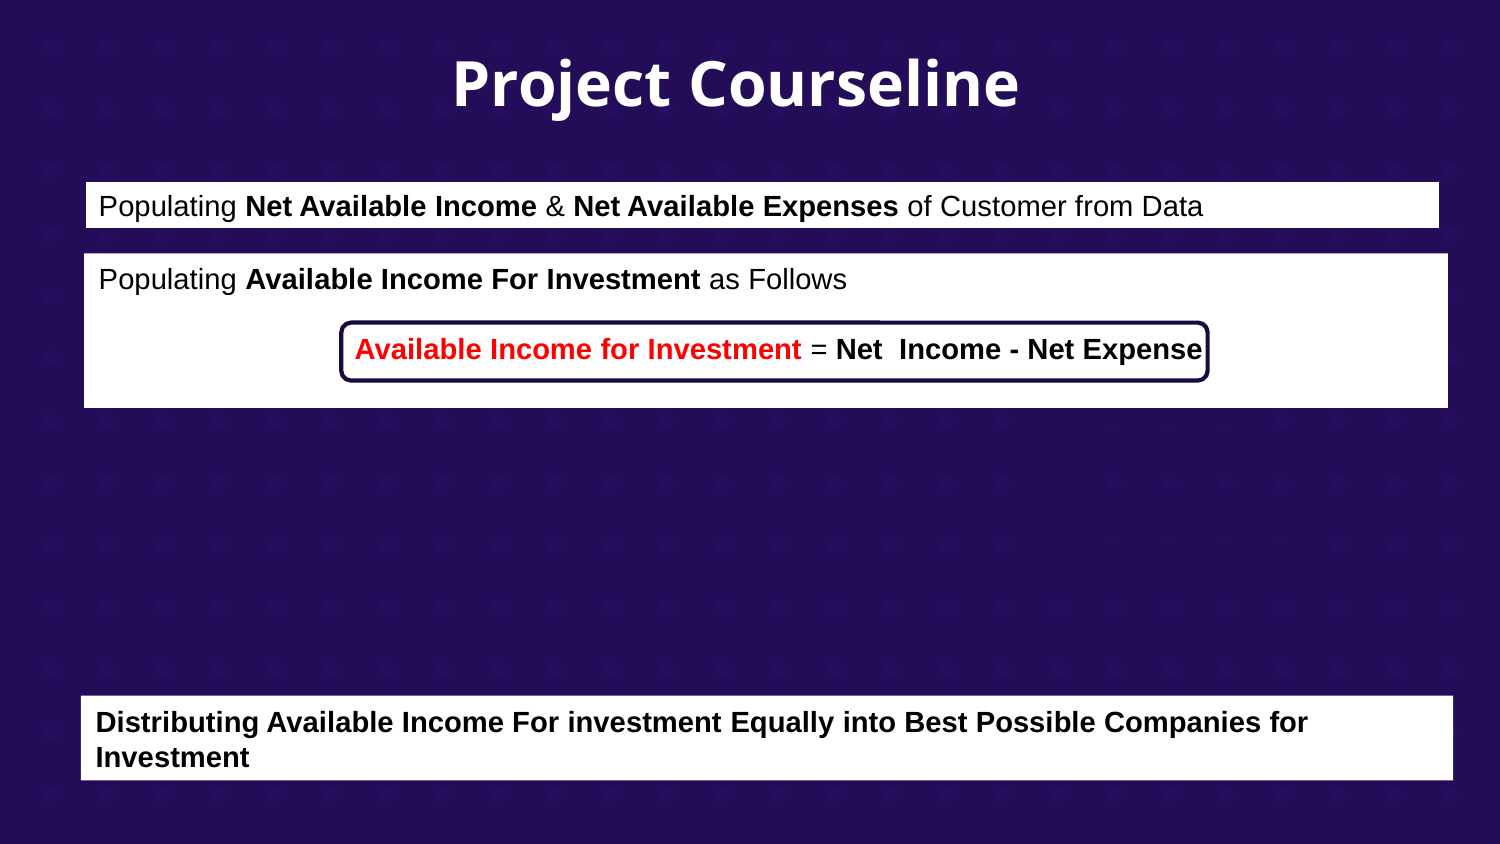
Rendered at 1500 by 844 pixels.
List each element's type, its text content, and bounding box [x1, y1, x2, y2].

text_box Populating Available Income For Investment as Follows Available Income for Investment = Net Income - Net Expense [84, 253, 1448, 408]
text_box Project Courseline [256, 44, 1216, 178]
text_box Populating Net Available Income & Net Available Expenses of Customer from Data [82, 178, 1443, 232]
text_box [339, 320, 1210, 383]
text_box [1018, 373, 1297, 593]
text_box Distributing Available Income For investment Equally into Best Possible Companies for Investment [80, 695, 1454, 781]
